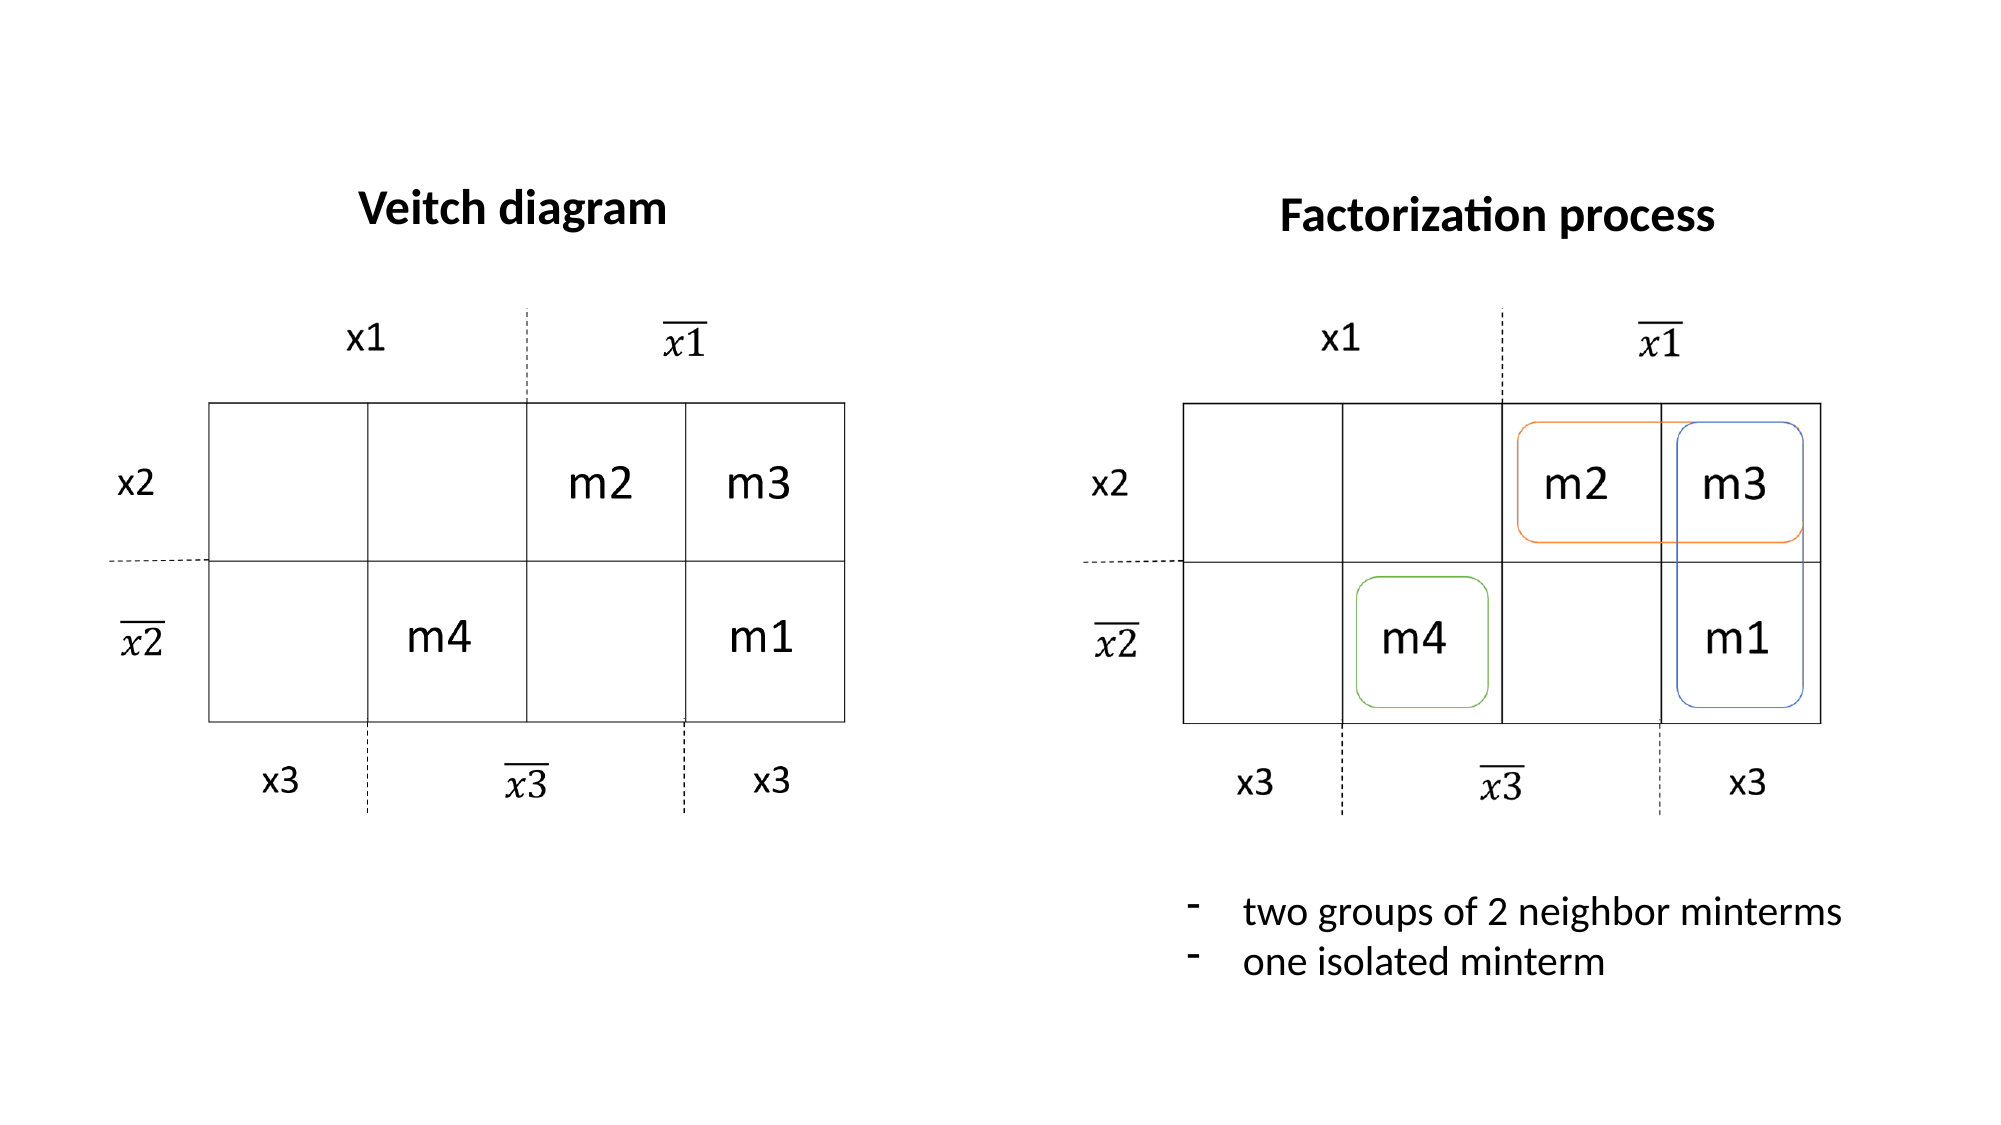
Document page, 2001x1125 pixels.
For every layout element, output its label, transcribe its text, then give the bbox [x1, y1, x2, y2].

list Veitch diagram [343, 173, 693, 247]
picture [1066, 296, 1822, 830]
text_box two groups of 2 neighbor minterms one isolated minterm [1171, 876, 1878, 991]
text_box Factorization process [1265, 173, 1822, 249]
picture [92, 296, 846, 828]
